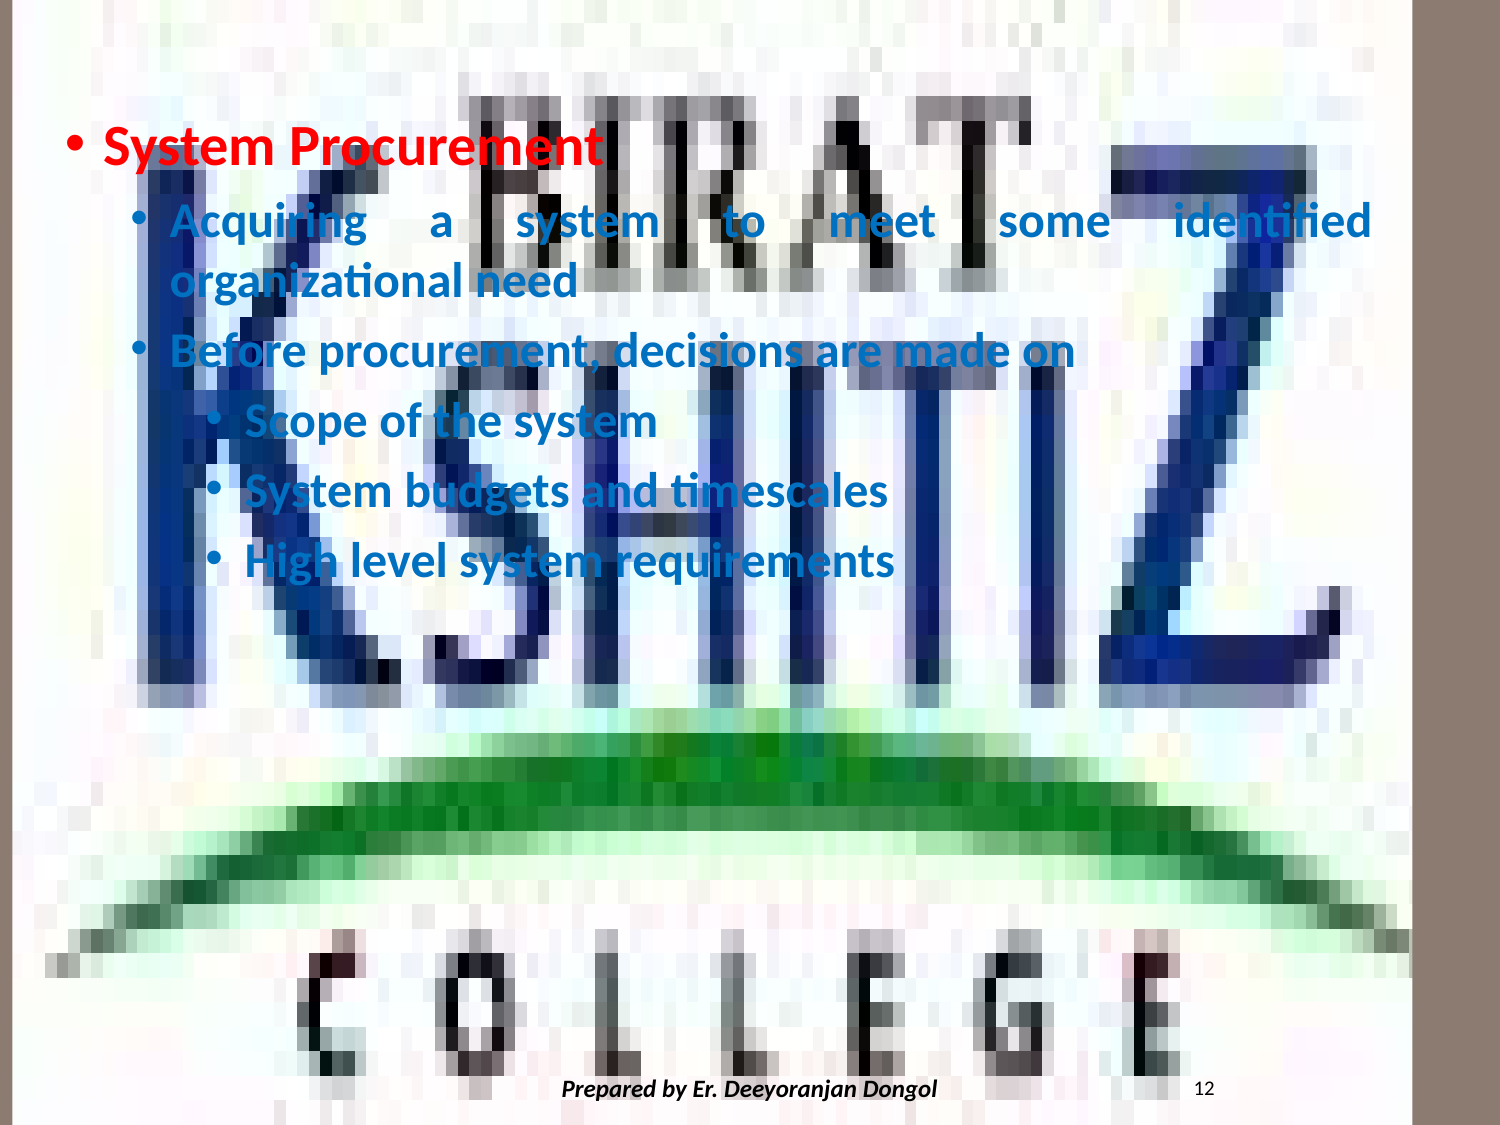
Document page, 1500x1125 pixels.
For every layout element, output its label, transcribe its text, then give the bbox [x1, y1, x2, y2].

slide_number 12 [1067, 1061, 1230, 1112]
footer Prepared by Er. Deeyoranjan Dongol [443, 1062, 1057, 1113]
picture [13, 0, 1412, 1125]
list System Procurement Acquiring a system to meet some identified organizational need Before procurement, decisions are made on Scope of the system System budgets and timescales High level system requirements [50, 99, 1388, 1063]
